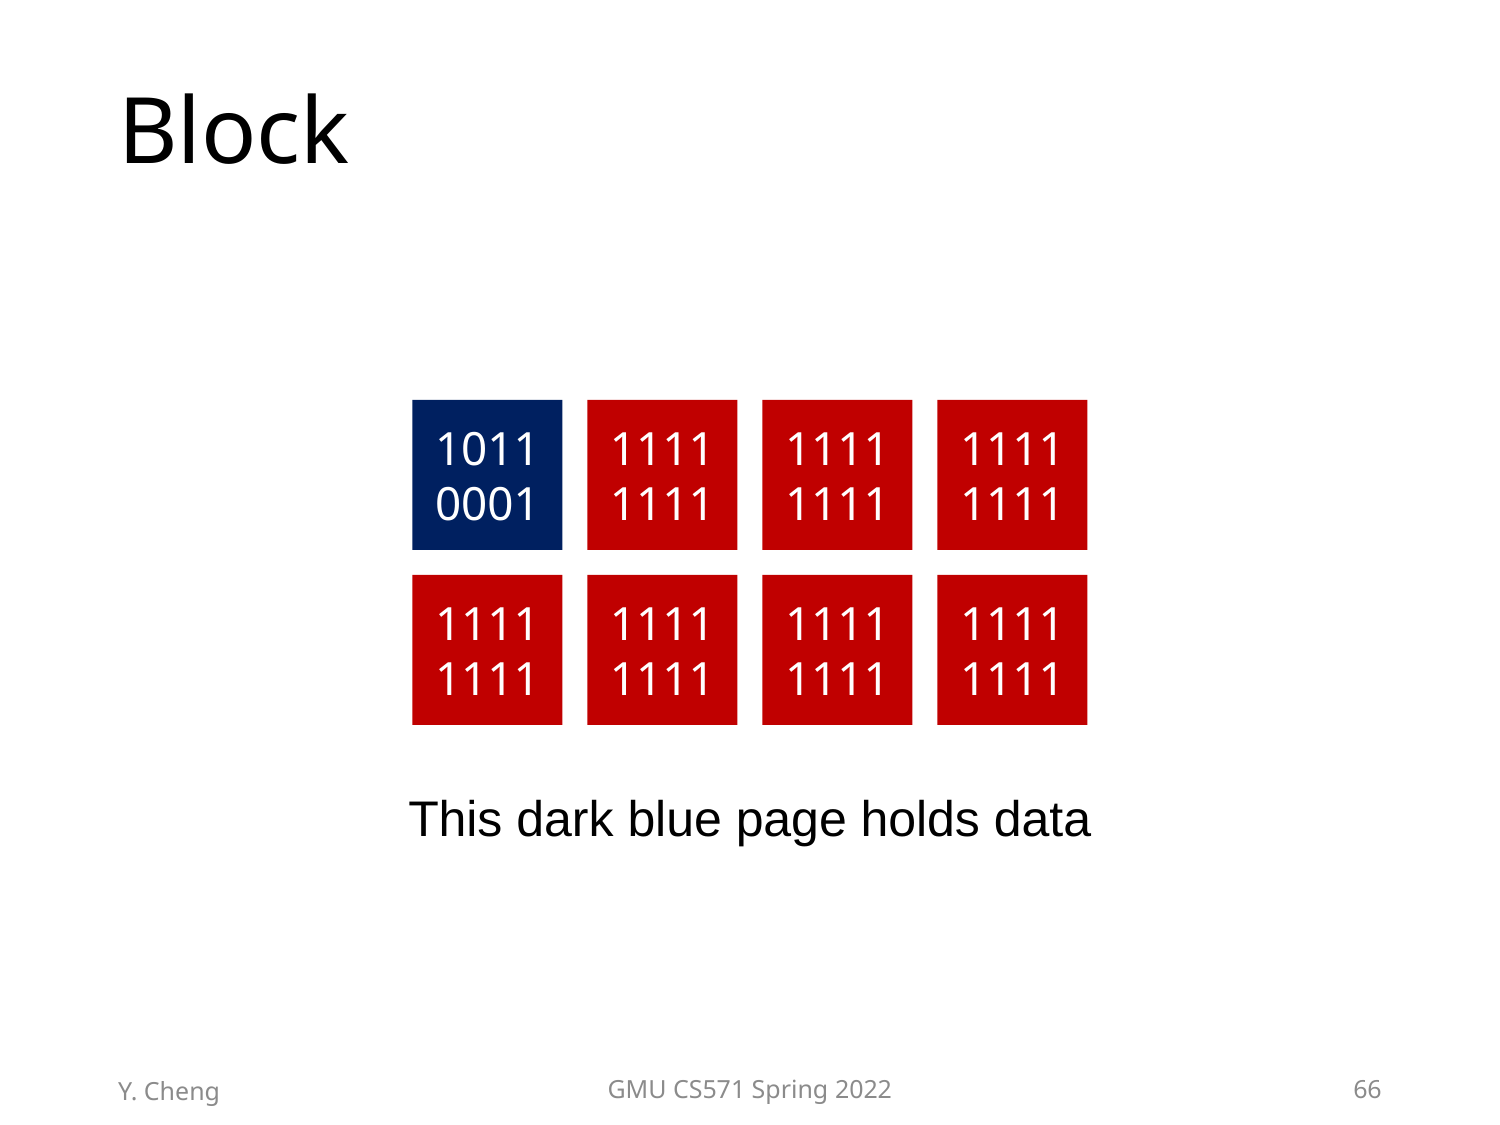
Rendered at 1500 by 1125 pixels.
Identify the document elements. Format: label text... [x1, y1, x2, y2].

slide_number 66 [1059, 1060, 1397, 1121]
text_box 1111 1111 [411, 574, 563, 726]
text_box 1111 1111 [936, 574, 1088, 726]
text_box 1011 0001 [411, 399, 563, 551]
text_box 1111 1111 [586, 399, 738, 551]
text_box 1111 1111 [761, 574, 913, 726]
title Block [103, 25, 1397, 243]
slide_number Y. Cheng [103, 1060, 441, 1121]
text_box 1111 1111 [936, 399, 1088, 551]
text_box 1111 1111 [586, 574, 738, 726]
footer GMU CS571 Spring 2022 [496, 1060, 1004, 1121]
text_box This dark blue page holds data [369, 779, 1130, 854]
text_box 1111 1111 [761, 399, 913, 551]
